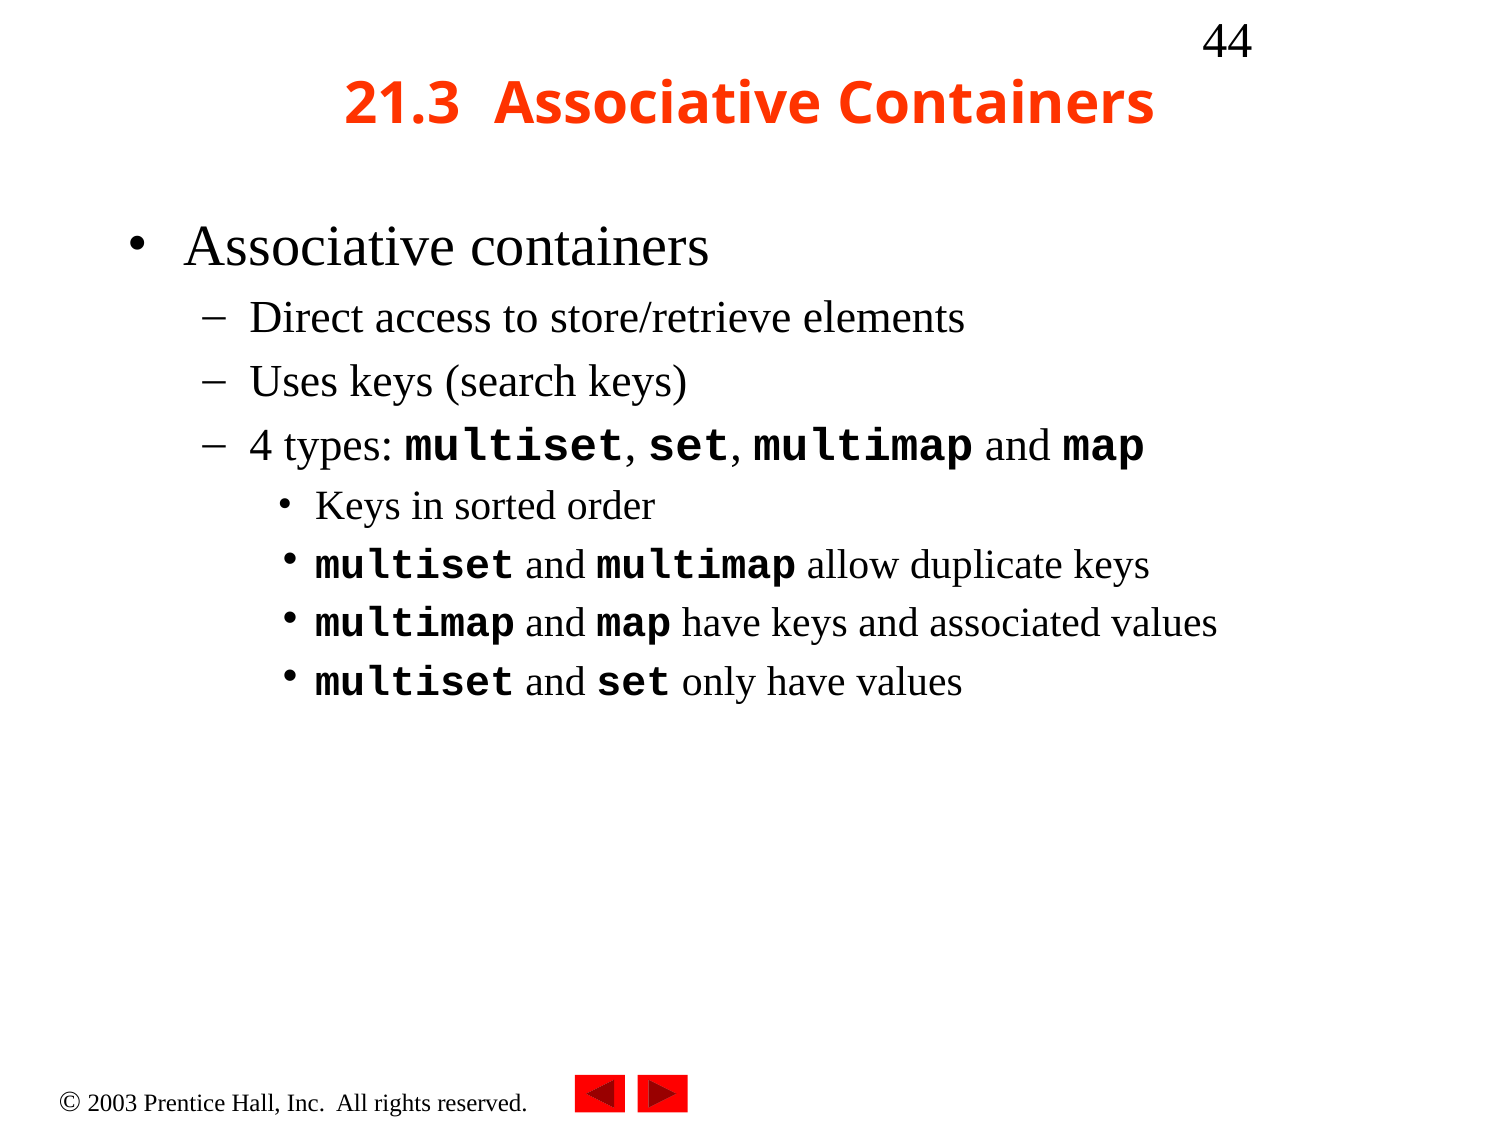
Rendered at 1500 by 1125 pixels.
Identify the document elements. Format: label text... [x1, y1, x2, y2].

title 21.3 Associative Containers [112, 12, 1388, 188]
slide_number ‹#› [1187, 0, 1500, 75]
list Associative containers Direct access to store/retrieve elements Uses keys (search keys) 4 types: multiset, set, multimap and map Keys in sorted order multiset and multimap allow duplicate keys multimap and map have keys and associated values multiset and set only have values [112, 200, 1388, 1063]
